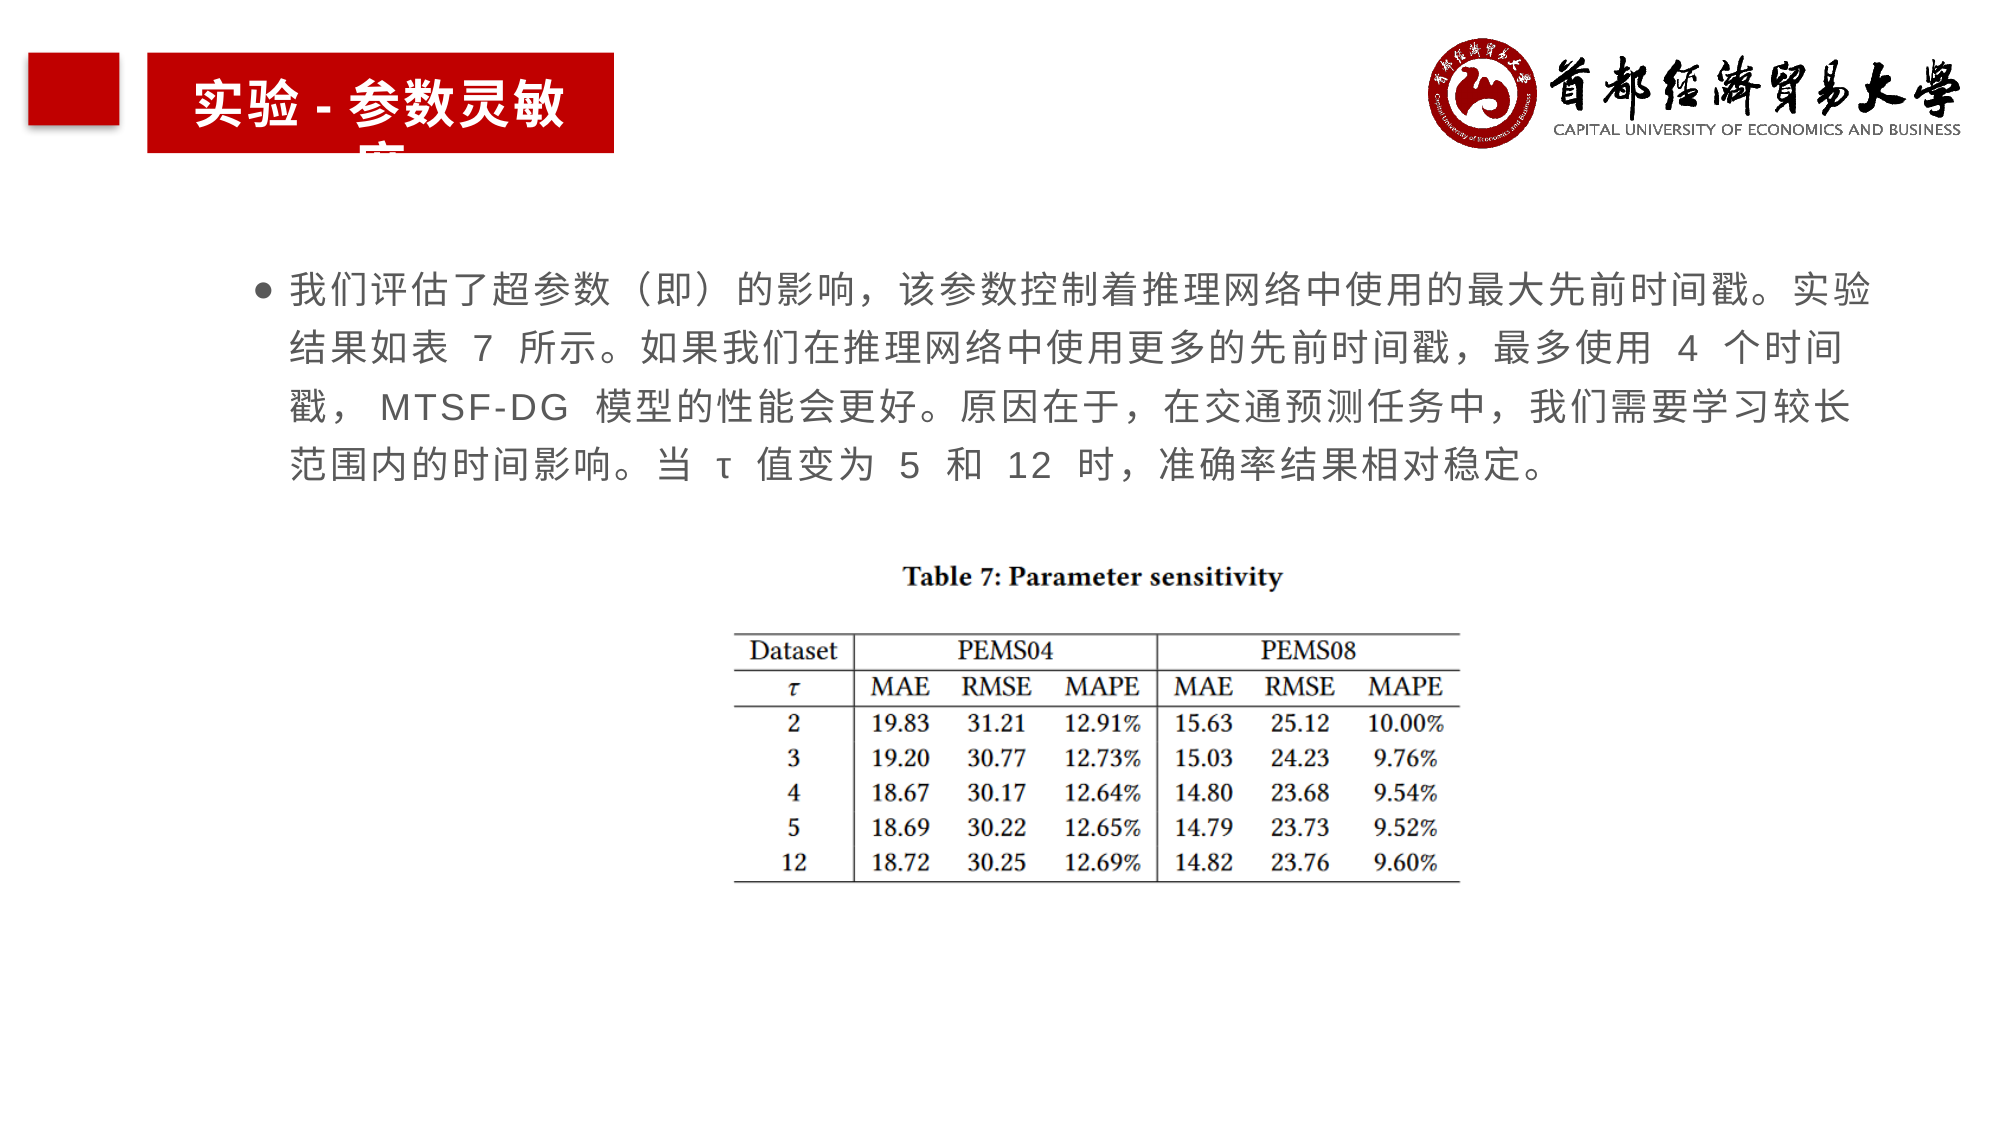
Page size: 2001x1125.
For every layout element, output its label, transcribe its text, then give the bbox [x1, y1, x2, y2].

picture [1416, 26, 1972, 154]
picture [725, 542, 1478, 900]
list 实验-参数灵敏度 [161, 63, 600, 138]
